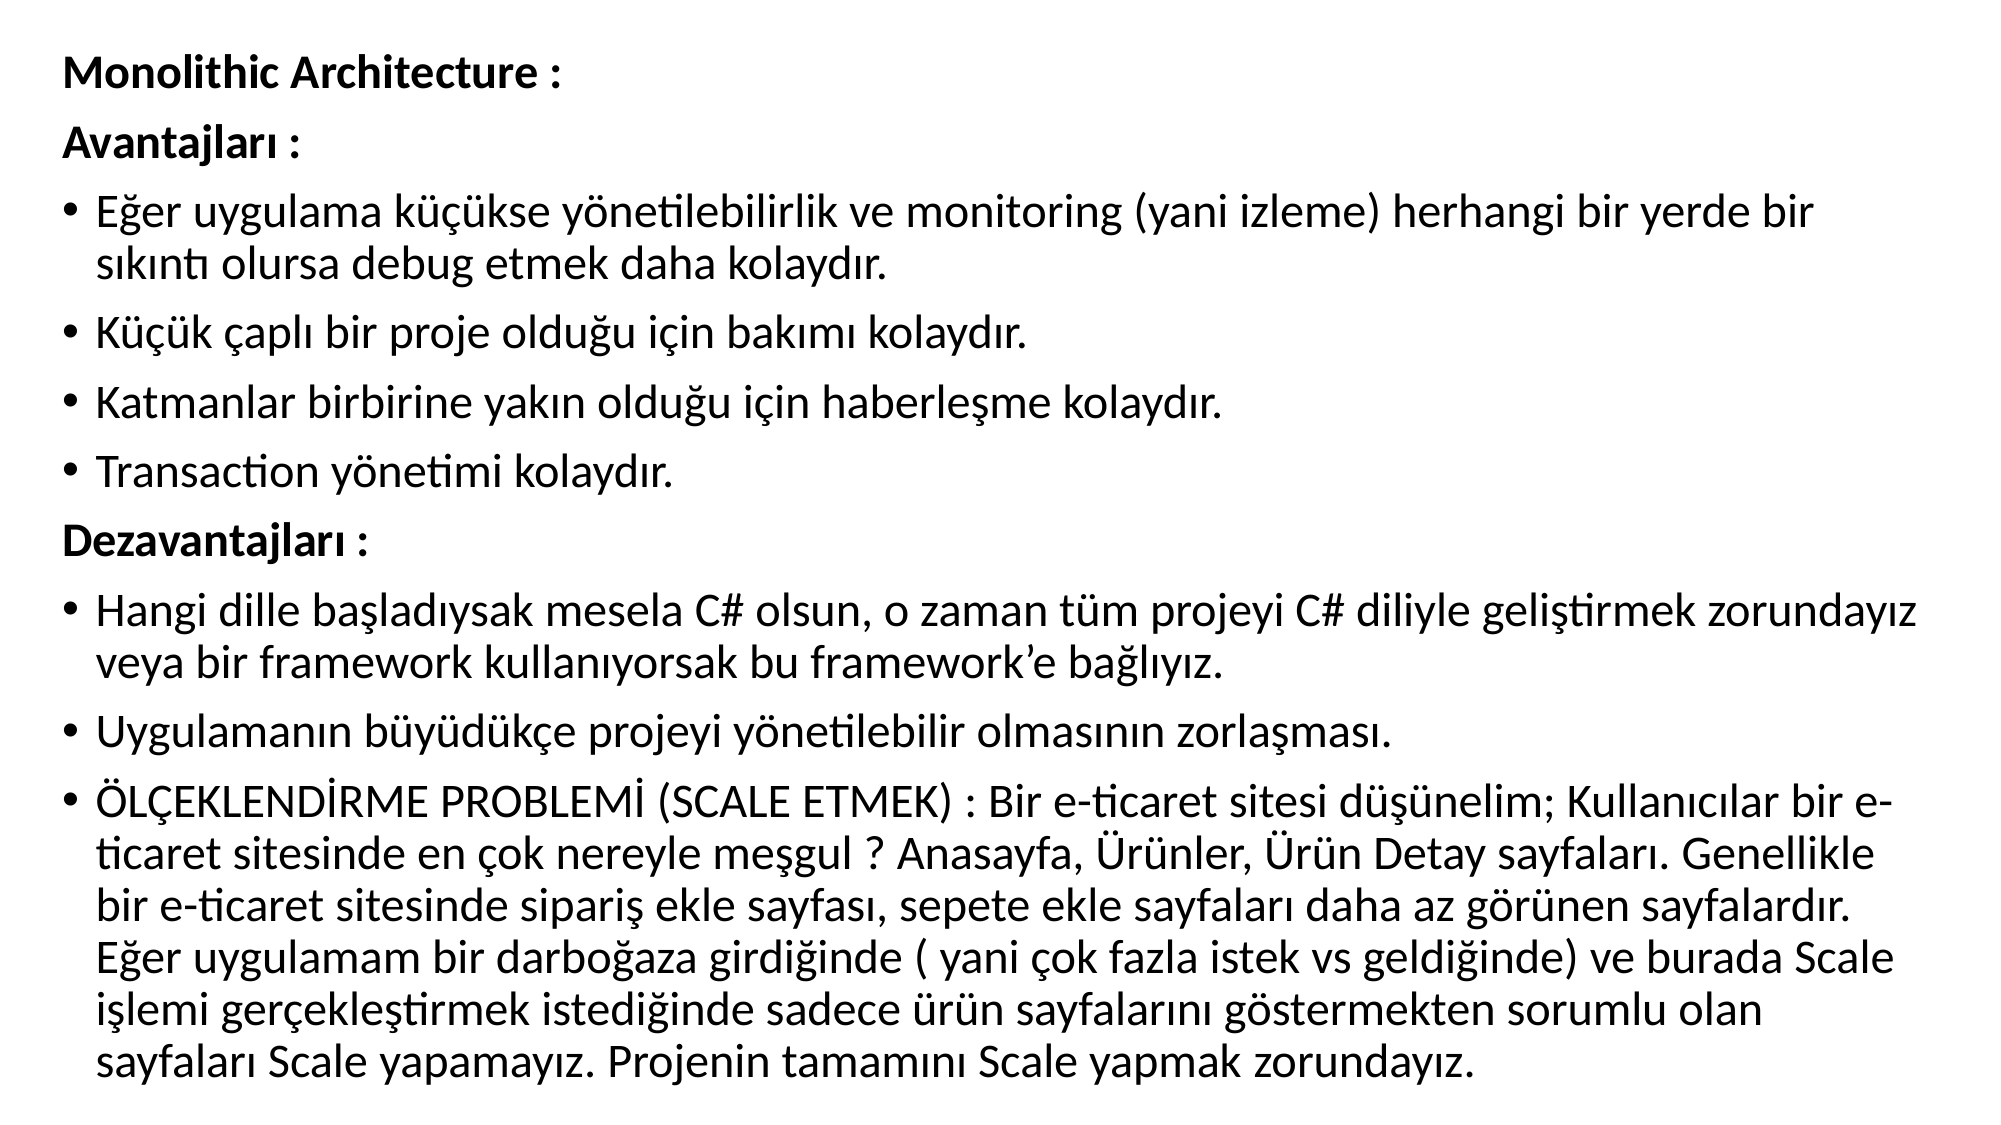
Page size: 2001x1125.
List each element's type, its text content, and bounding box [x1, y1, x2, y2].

list Monolithic Architecture : Avantajları : Eğer uygulama küçükse yönetilebilirlik ve monitoring (yani izleme) herhangi bir yerde bir sıkıntı olursa debug etmek daha kolaydır. Küçük çaplı bir proje olduğu için bakımı kolaydır. Katmanlar birbirine yakın olduğu için haberleşme kolaydır. Transaction yönetimi kolaydır. Dezavantajları : Hangi dille başladıysak mesela C# olsun, o zaman tüm projeyi C# diliyle geliştirmek zorundayız veya bir framework kullanıyorsak bu framework’e bağlıyız. Uygulamanın büyüdükçe projeyi yönetilebilir olmasının zorlaşması. ÖLÇEKLENDİRME PROBLEMİ (SCALE ETMEK) : Bir e-ticaret sitesi düşünelim; Kullanıcılar bir e-ticaret sitesinde en çok nereyle meşgul ? Anasayfa, Ürünler, Ürün Detay sayfaları. Genellikle bir e-ticaret sitesinde sipariş ekle sayfası, sepete ekle sayfaları daha az görünen sayfalardır. Eğer uygulamam bir darboğaza girdiğinde ( yani çok fazla istek vs geldiğinde) ve burada Scale işlemi gerçekleştirmek istediğinde sadece ürün sayfalarını göstermekten sorumlu olan sayfaları Scale yapamayız. Projenin tamamını Scale yapmak zorundayız. [47, 39, 1952, 1099]
